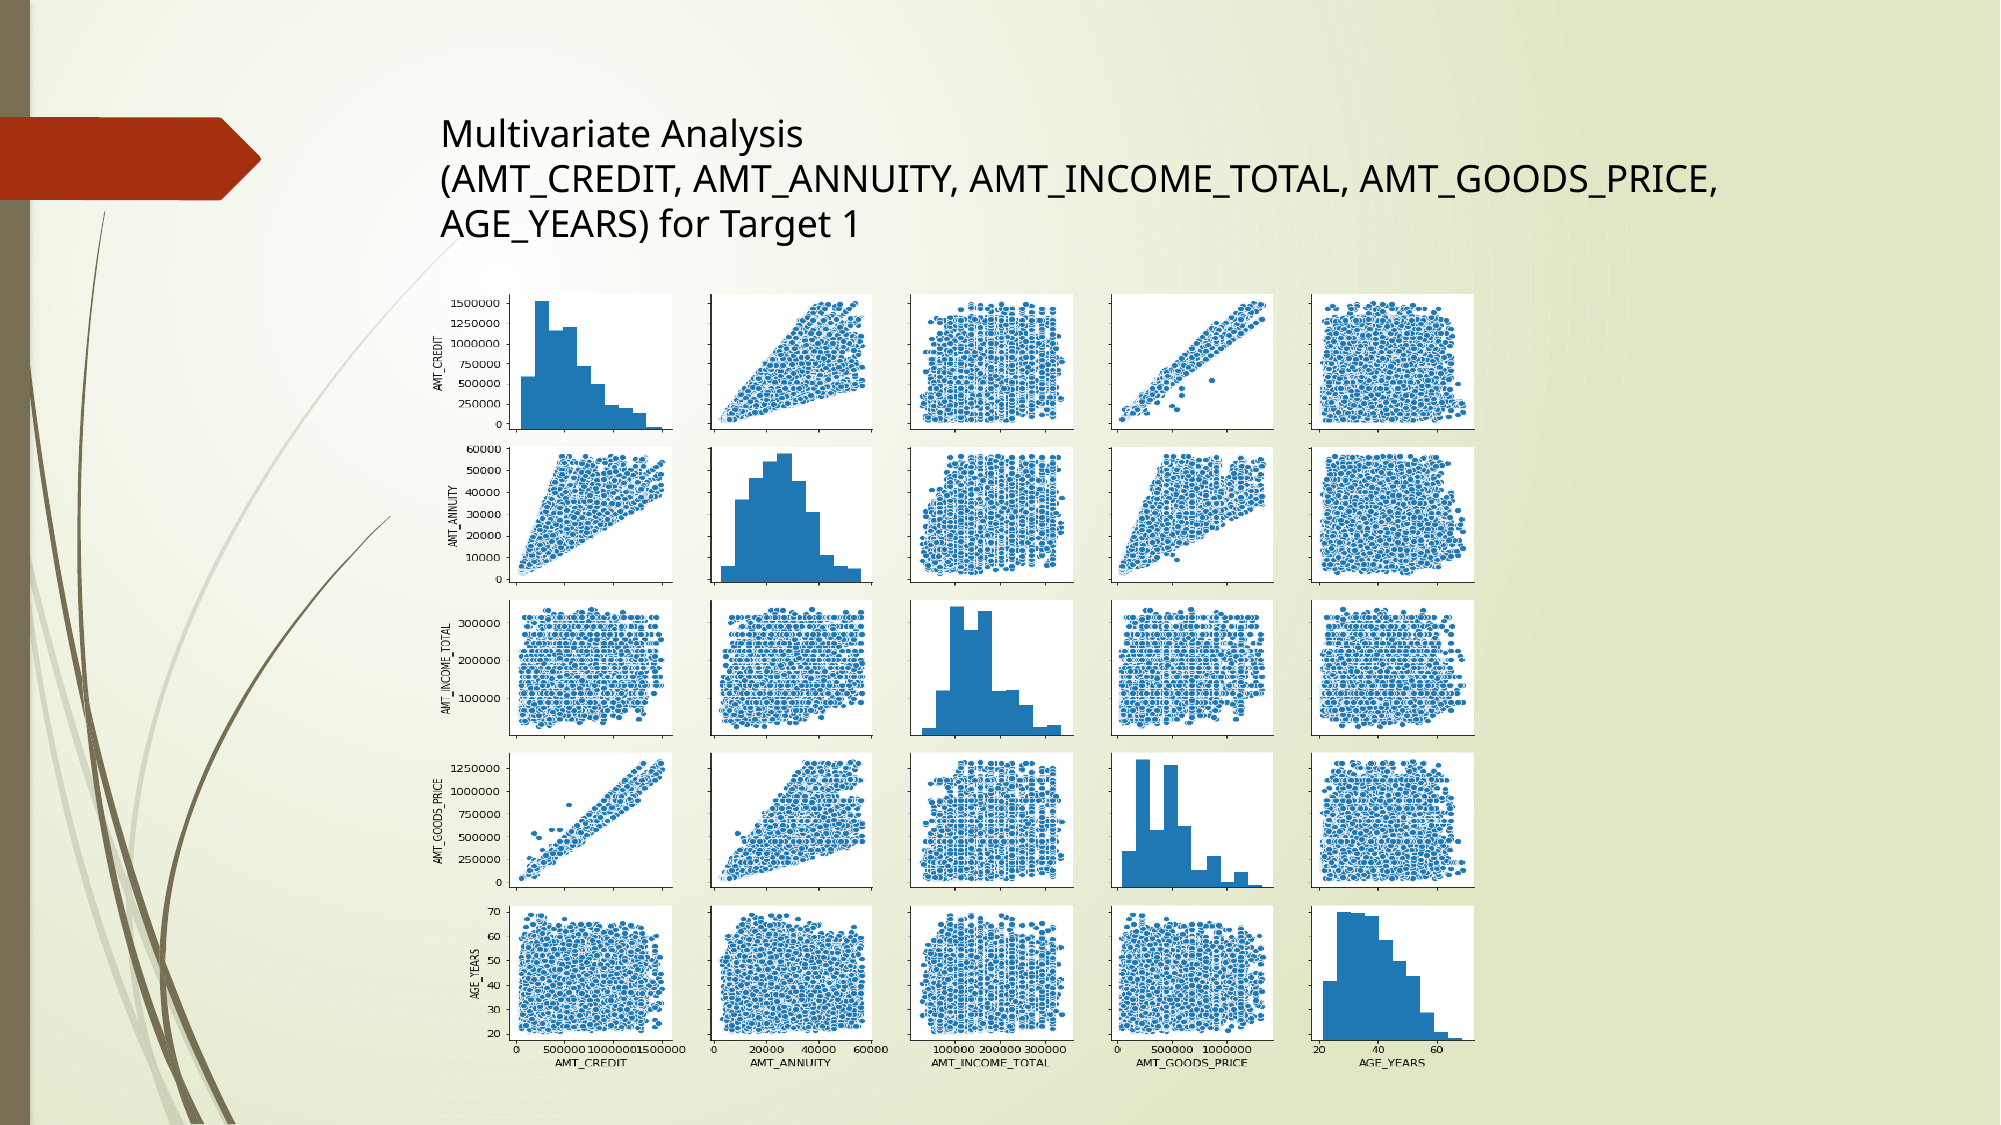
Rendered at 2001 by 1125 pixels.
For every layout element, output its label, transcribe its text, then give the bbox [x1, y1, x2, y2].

title Multivariate Analysis (AMT_CREDIT, AMT_ANNUITY, AMT_INCOME_TOTAL, AMT_GOODS_PRICE, AGE_YEARS) for Target 1 [425, 102, 1888, 313]
picture [425, 285, 1486, 1074]
